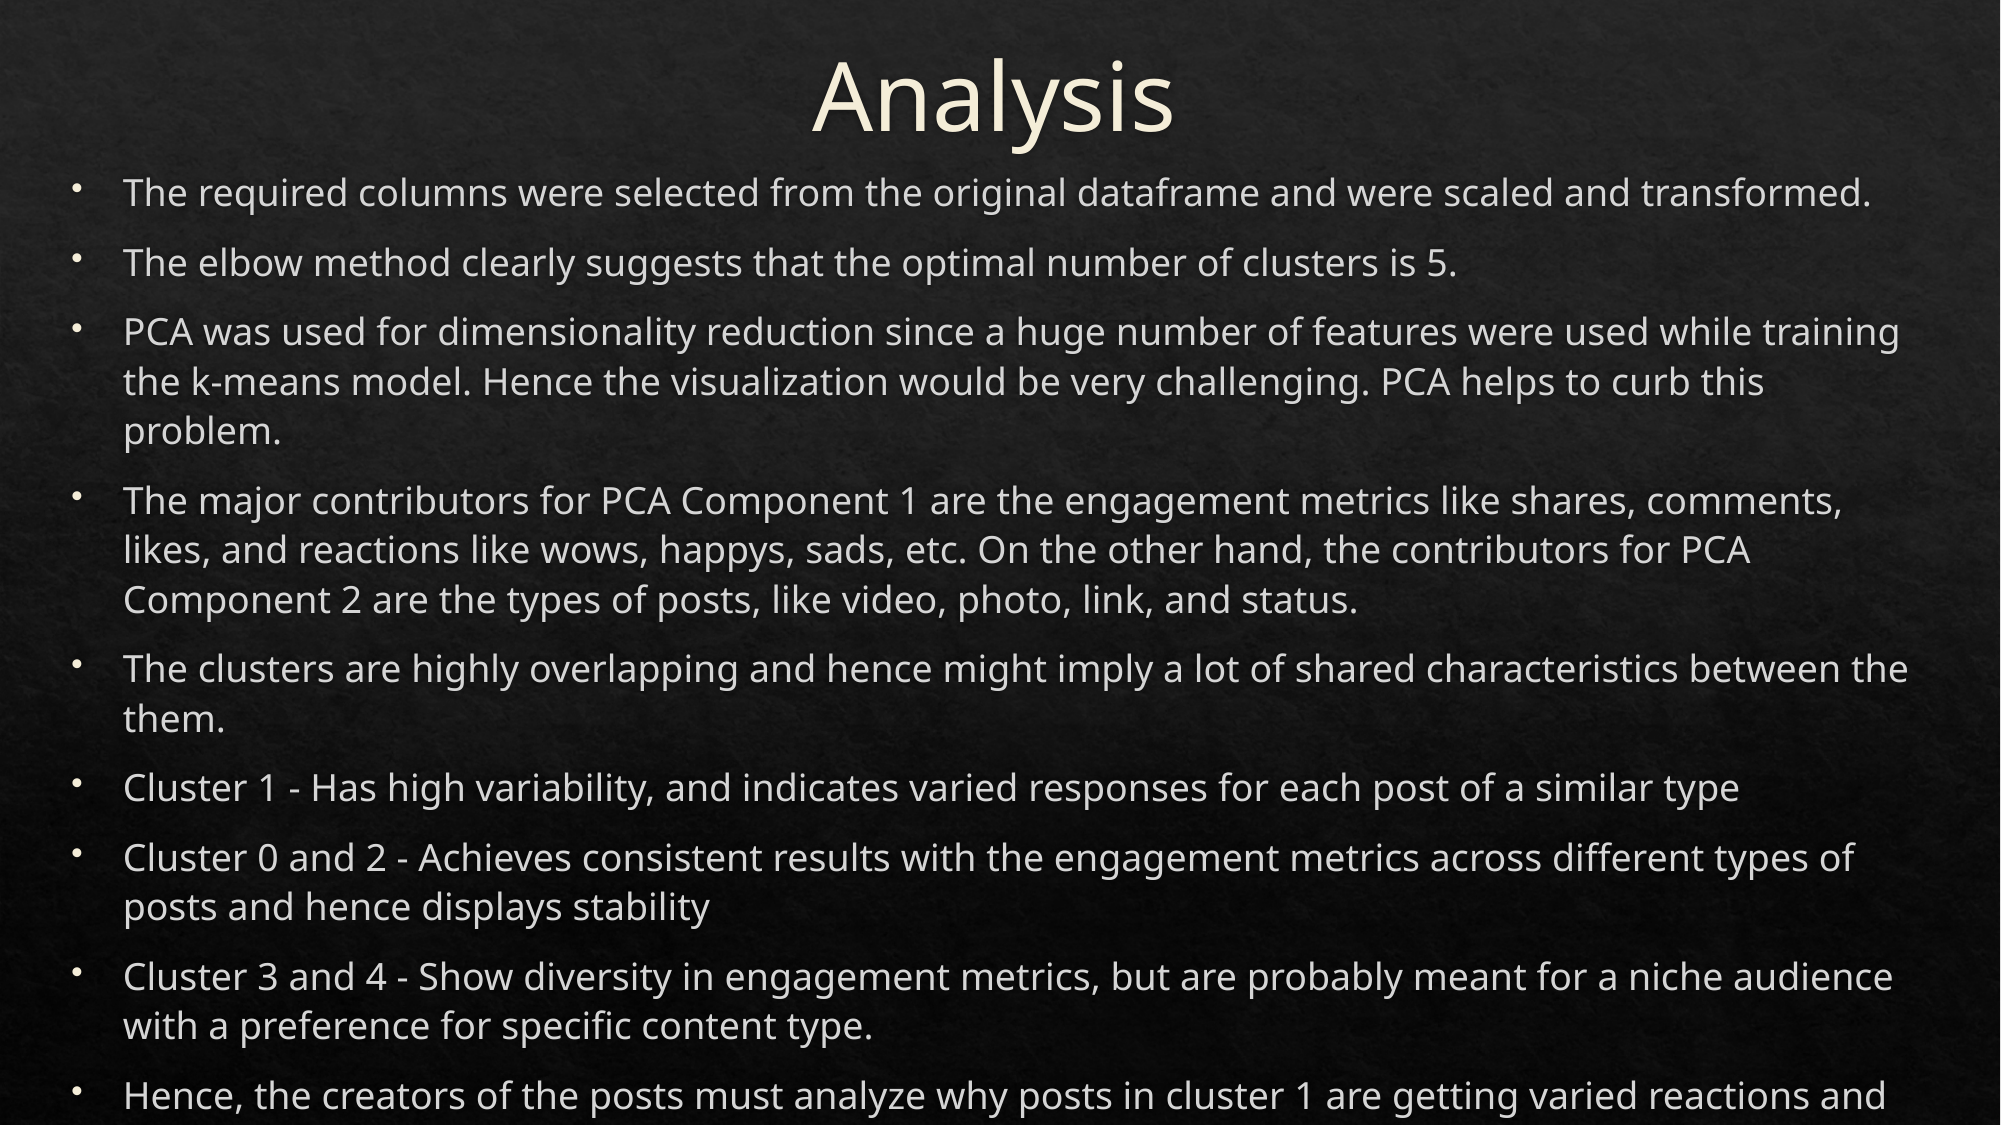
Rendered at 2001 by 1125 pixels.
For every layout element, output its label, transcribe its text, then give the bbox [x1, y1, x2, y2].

title Analysis [145, 0, 1844, 152]
list The required columns were selected from the original dataframe and were scaled and transformed. The elbow method clearly suggests that the optimal number of clusters is 5. PCA was used for dimensionality reduction since a huge number of features were used while training the k-means model. Hence the visualization would be very challenging. PCA helps to curb this problem. The major contributors for PCA Component 1 are the engagement metrics like shares, comments, likes, and reactions like wows, happys, sads, etc. On the other hand, the contributors for PCA Component 2 are the types of posts, like video, photo, link, and status. The clusters are highly overlapping and hence might imply a lot of shared characteristics between the them. Cluster 1 - Has high variability, and indicates varied responses for each post of a similar type Cluster 0 and 2 - Achieves consistent results with the engagement metrics across different types of posts and hence displays stability Cluster 3 and 4 - Show diversity in engagement metrics, but are probably meant for a niche audience with a preference for specific content type. Hence, the creators of the posts must analyze why posts in cluster 1 are getting varied reactions and also draw insights from clusters 0 and 2, since they show consistency with respect to the metrics. [51, 157, 1949, 1024]
